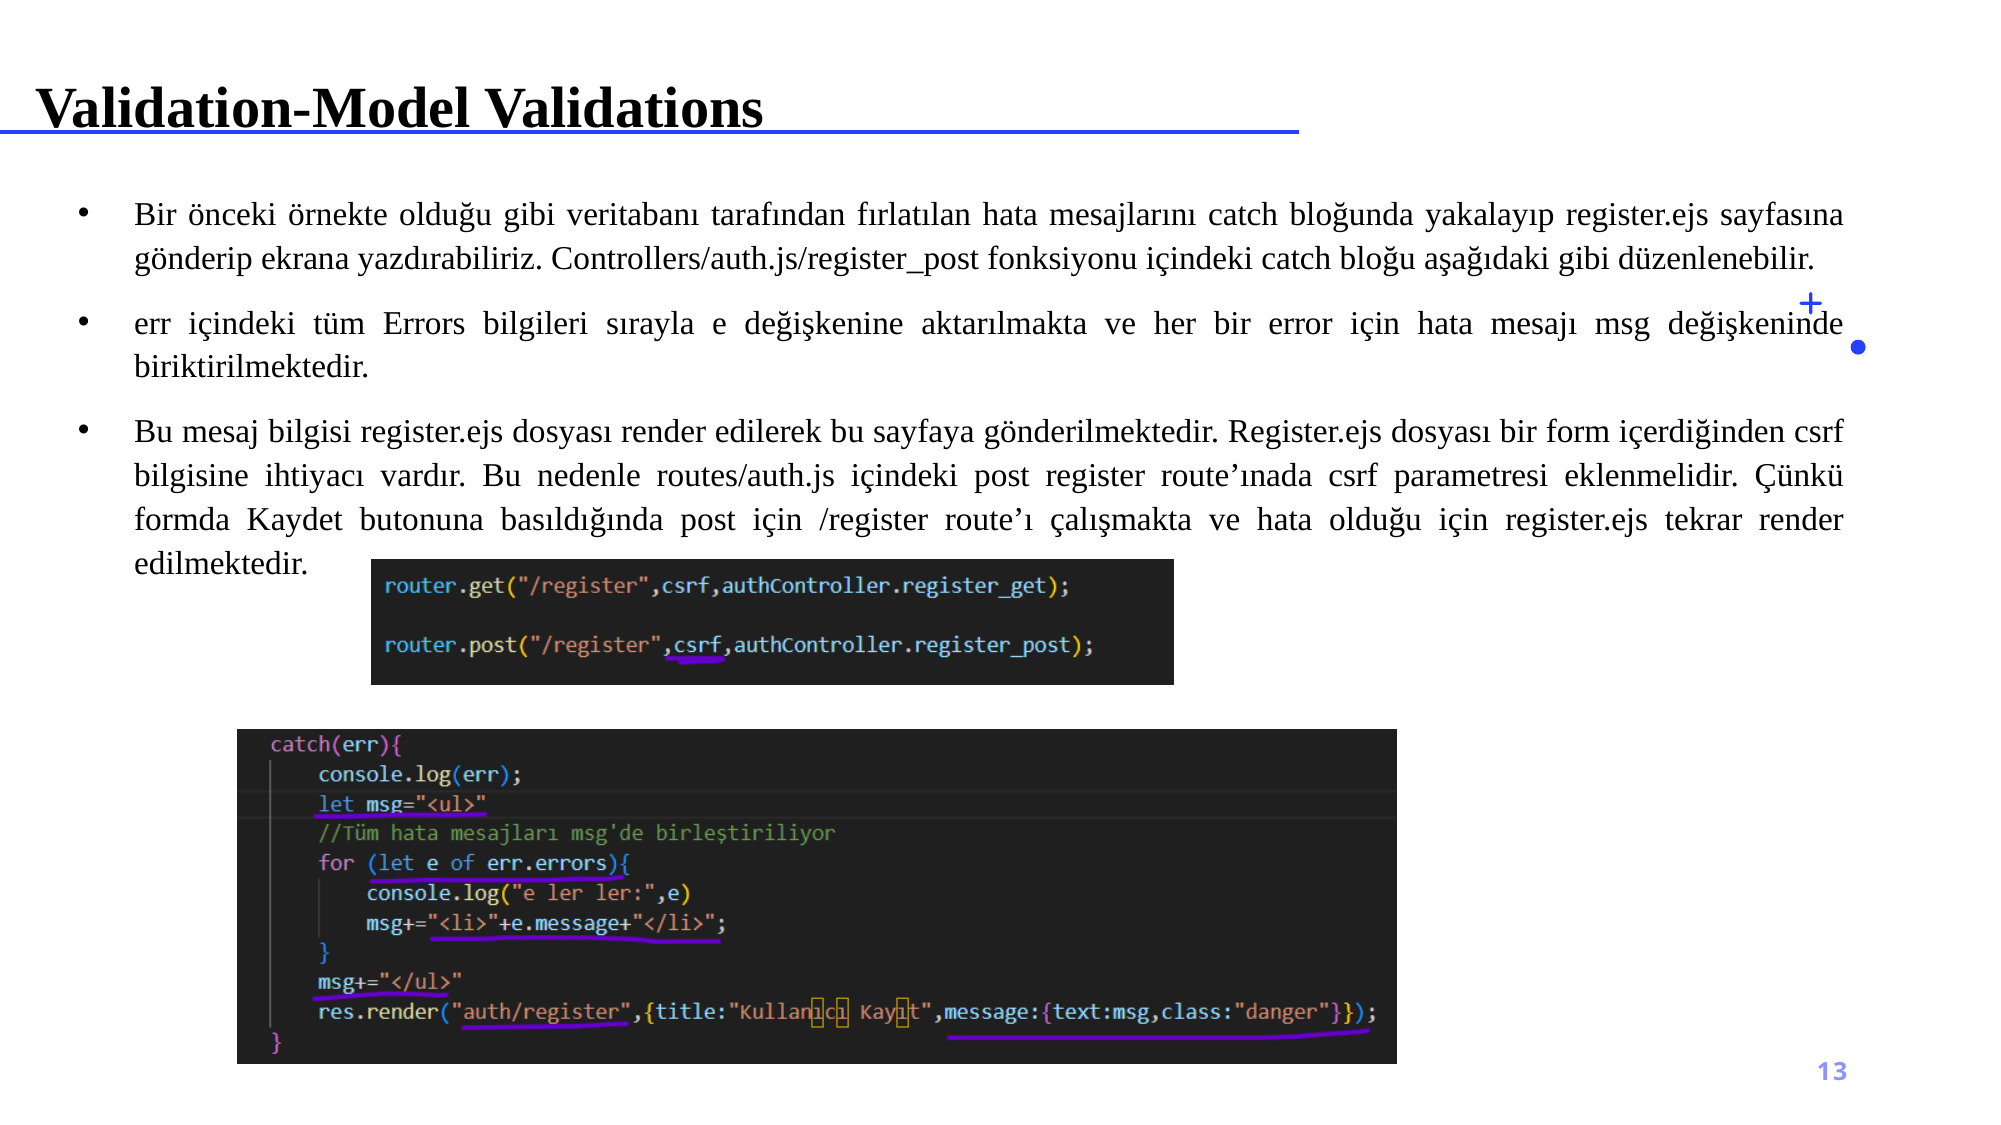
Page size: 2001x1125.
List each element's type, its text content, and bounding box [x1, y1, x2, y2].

list Bir önceki örnekte olduğu gibi veritabanı tarafından fırlatılan hata mesajlarını catch bloğunda yakalayıp register.ejs sayfasına gönderip ekrana yazdırabiliriz. Controllers/auth.js/register_post fonksiyonu içindeki catch bloğu aşağıdaki gibi düzenlenebilir. err içindeki tüm Errors bilgileri sırayla e değişkenine aktarılmakta ve her bir error için hata mesajı msg değişkeninde biriktirilmektedir. Bu mesaj bilgisi register.ejs dosyası render edilerek bu sayfaya gönderilmektedir. Register.ejs dosyası bir form içerdiğinden csrf bilgisine ihtiyacı vardır. Bu nedenle routes/auth.js içindeki post register route’ınada csrf parametresi eklenmelidir. Çünkü formda Kaydet butonuna basıldığında post için /register route’ı çalışmakta ve hata olduğu için register.ejs tekrar render edilmektedir. [62, 180, 1863, 1043]
picture [370, 559, 1174, 686]
slide_number 13 [1412, 1042, 1863, 1103]
picture [237, 729, 1397, 1065]
title Validation-Model Validations [20, 53, 1926, 148]
